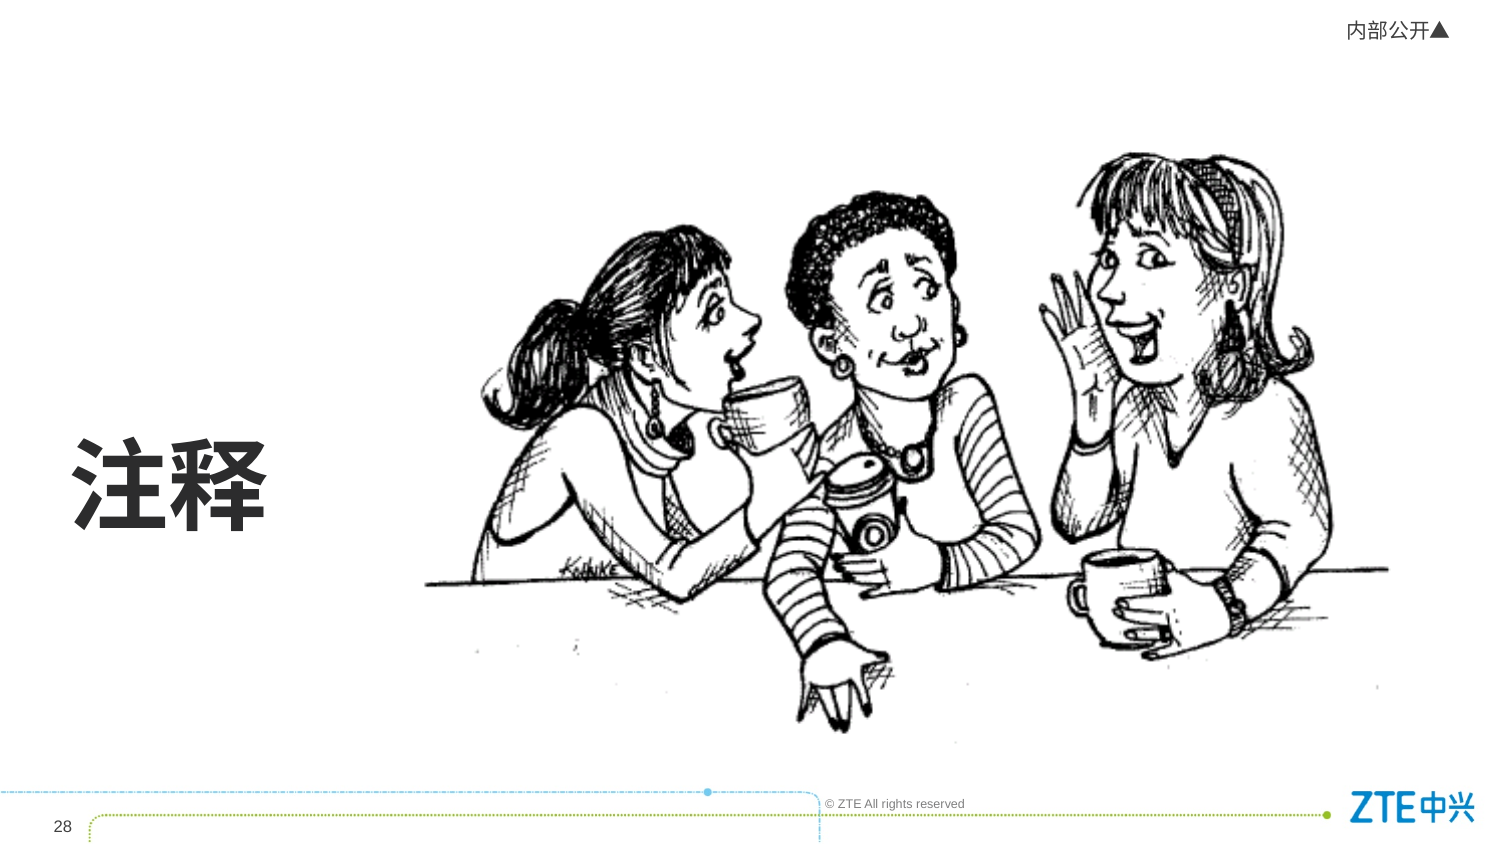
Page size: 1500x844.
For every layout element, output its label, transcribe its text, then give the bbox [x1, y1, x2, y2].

picture [0, 0, 1500, 844]
text_box 注释 [53, 355, 324, 550]
